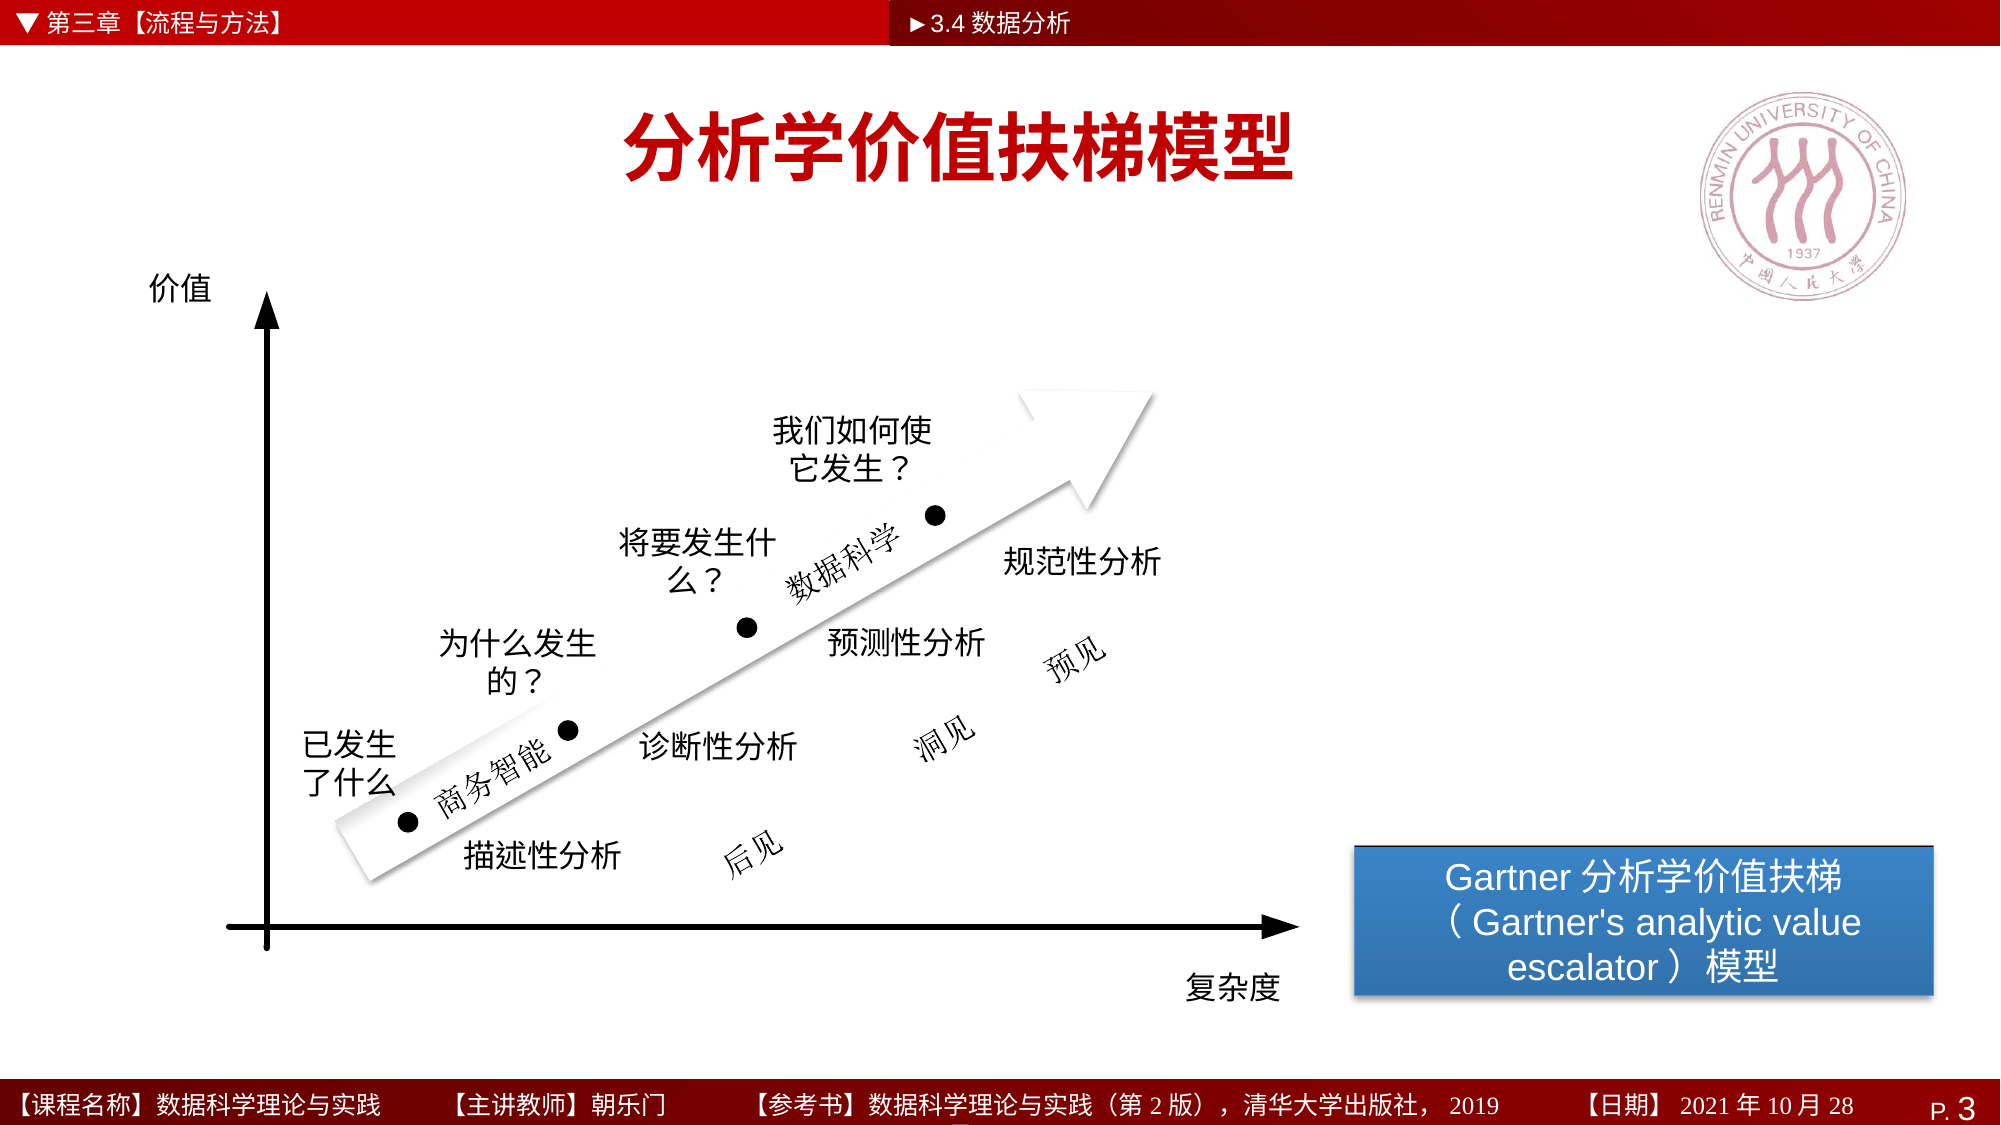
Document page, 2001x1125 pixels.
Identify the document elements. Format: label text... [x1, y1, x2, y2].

title 分析学价值扶梯模型 [102, 77, 1816, 214]
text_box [107, 248, 1340, 1019]
text_box Gartner分析学价值扶梯（Gartner's analytic value escalator）模型 [1354, 845, 1934, 996]
list ▼第三章【流程与方法】 [0, 0, 725, 43]
picture [1696, 89, 1910, 304]
list ►3.4数据分析 [890, 0, 1249, 43]
